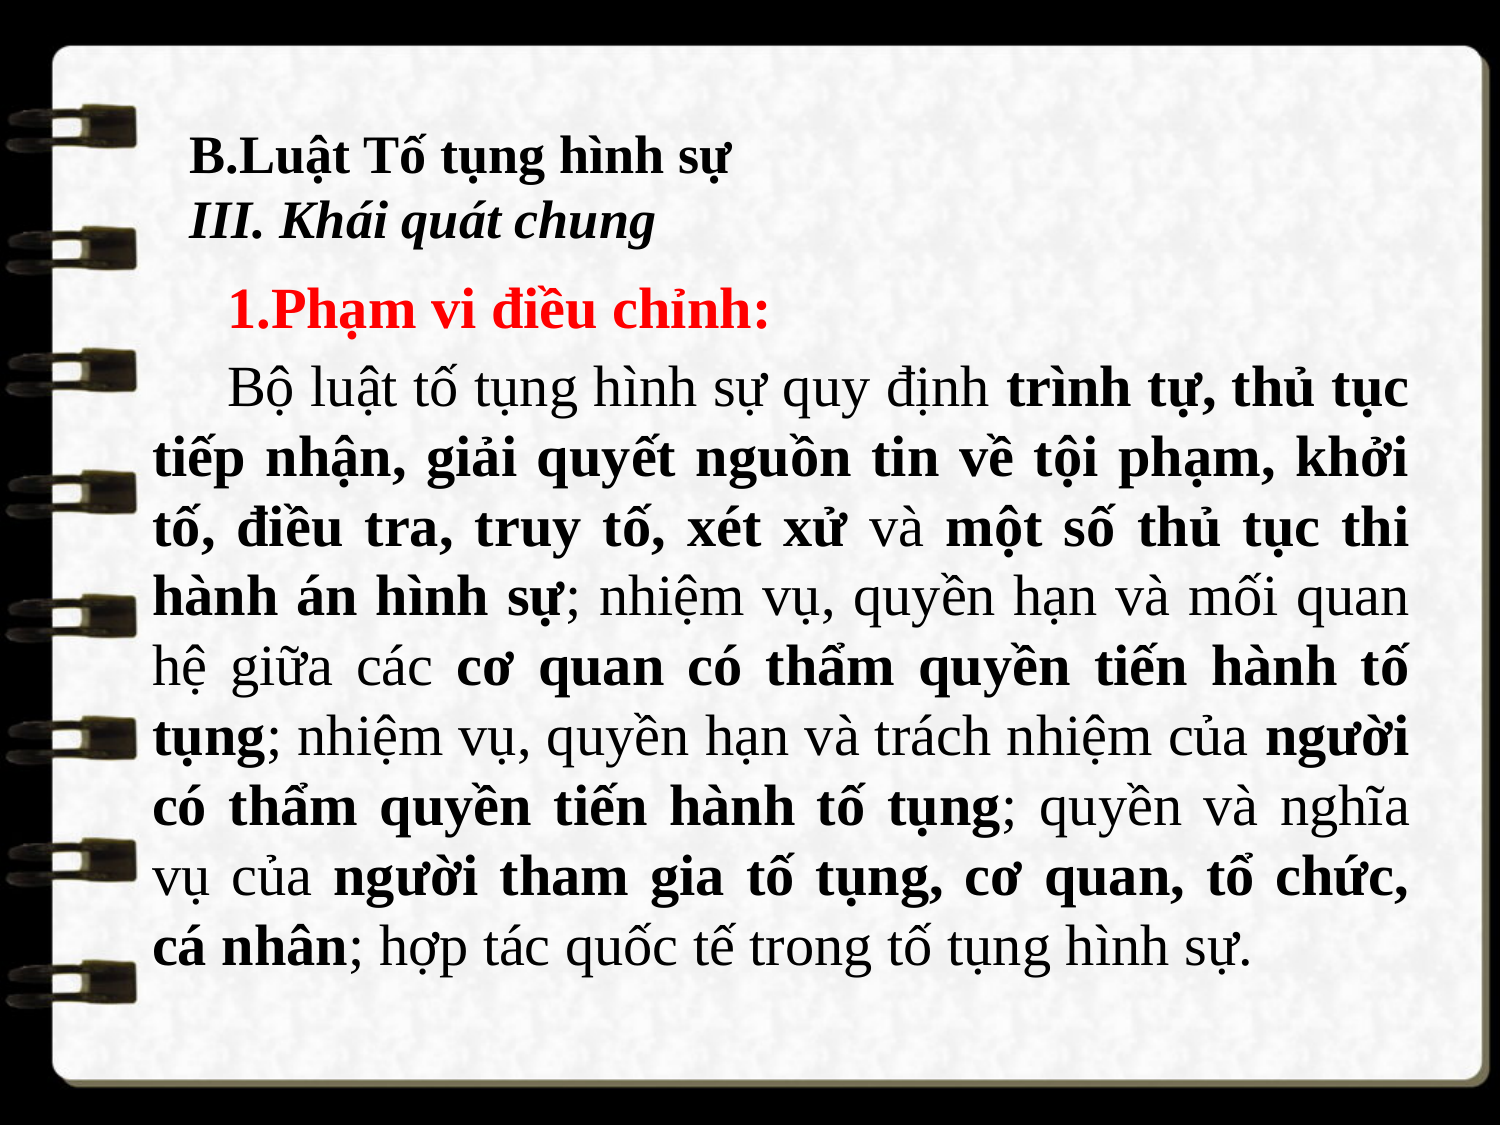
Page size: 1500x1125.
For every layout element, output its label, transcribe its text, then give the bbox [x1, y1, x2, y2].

text_box B.Luật Tố tụng hình sự III. Khái quát chung [99, 112, 1175, 318]
list Phạm vi điều chỉnh: Bộ luật tố tụng hình sự quy định trình tự, thủ tục tiếp nhận, giải quyết nguồn tin về tội phạm, khởi tố, điều tra, truy tố, xét xử và một số thủ tục thi hành án hình sự; nhiệm vụ, quyền hạn và mối quan hệ giữa các cơ quan có thẩm quyền tiến hành tố tụng; nhiệm vụ, quyền hạn và trách nhiệm của người có thẩm quyền tiến hành tố tụng; quyền và nghĩa vụ của người tham gia tố tụng, cơ quan, tổ chức, cá nhân; hợp tác quốc tế trong tố tụng hình sự. [137, 262, 1425, 1000]
picture [0, 0, 1500, 1125]
